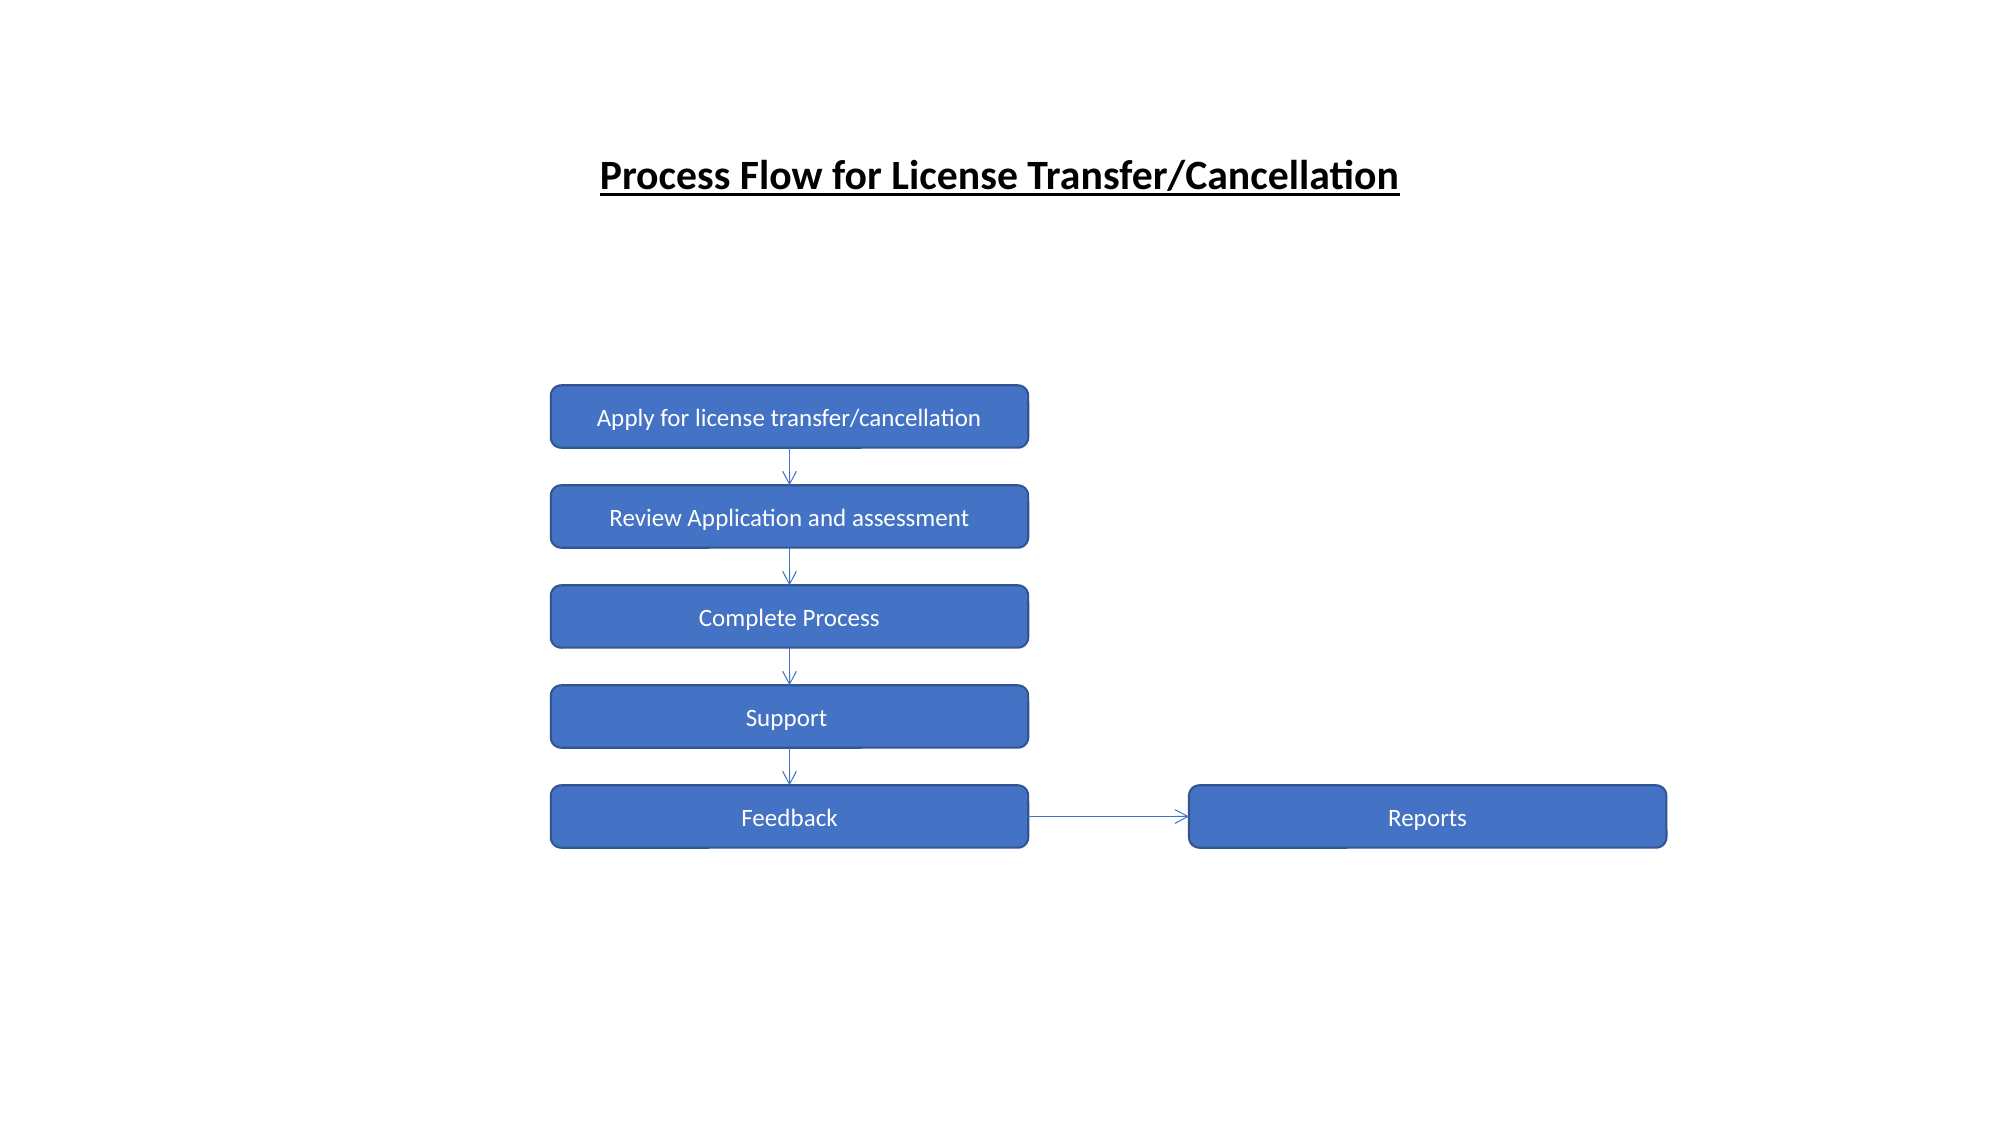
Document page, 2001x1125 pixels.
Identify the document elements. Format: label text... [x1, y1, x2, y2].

text_box Apply for license transfer/cancellation [549, 384, 1030, 449]
text_box Complete Process [549, 584, 1030, 649]
text_box Process Flow for License Transfer/Cancellation [585, 140, 1415, 206]
text_box Reports [1187, 784, 1668, 849]
text_box Support [549, 684, 1030, 749]
text_box Feedback [549, 784, 1030, 849]
text_box Review Application and assessment [549, 484, 1030, 549]
